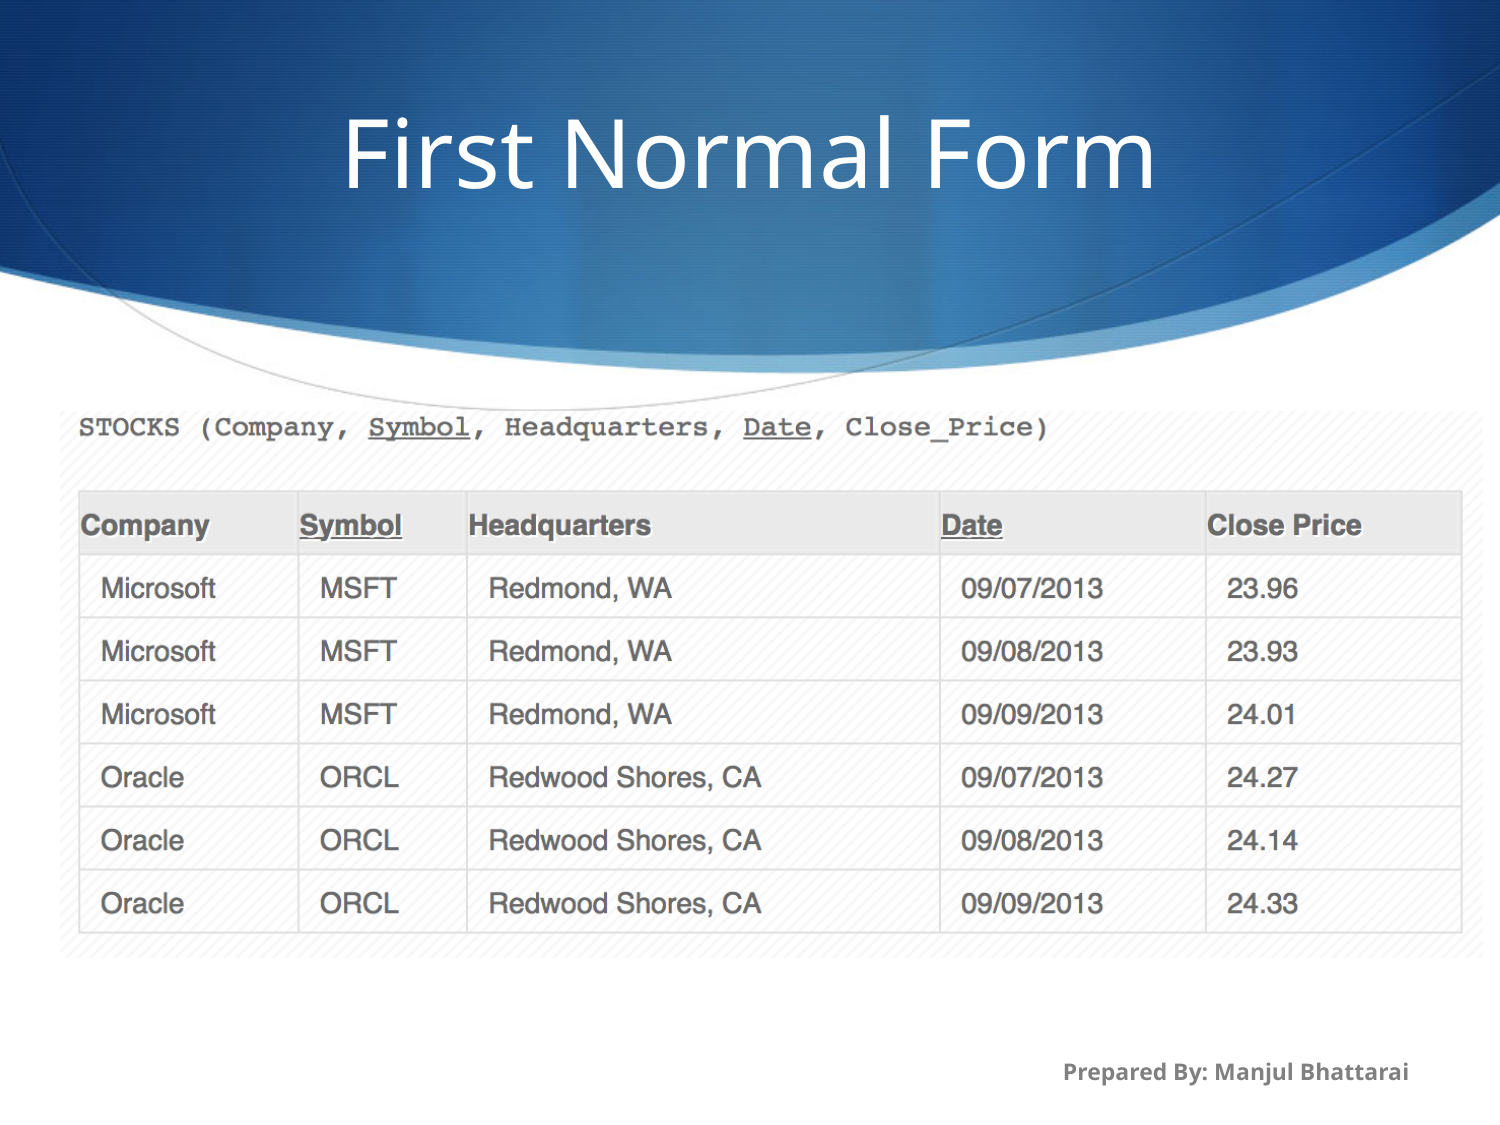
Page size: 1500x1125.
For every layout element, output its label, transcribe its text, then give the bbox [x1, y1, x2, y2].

picture [0, 0, 1500, 1125]
footer Prepared By: Manjul Bhattarai [949, 1042, 1425, 1103]
title First Normal Form [75, 56, 1425, 245]
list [59, 380, 1483, 989]
